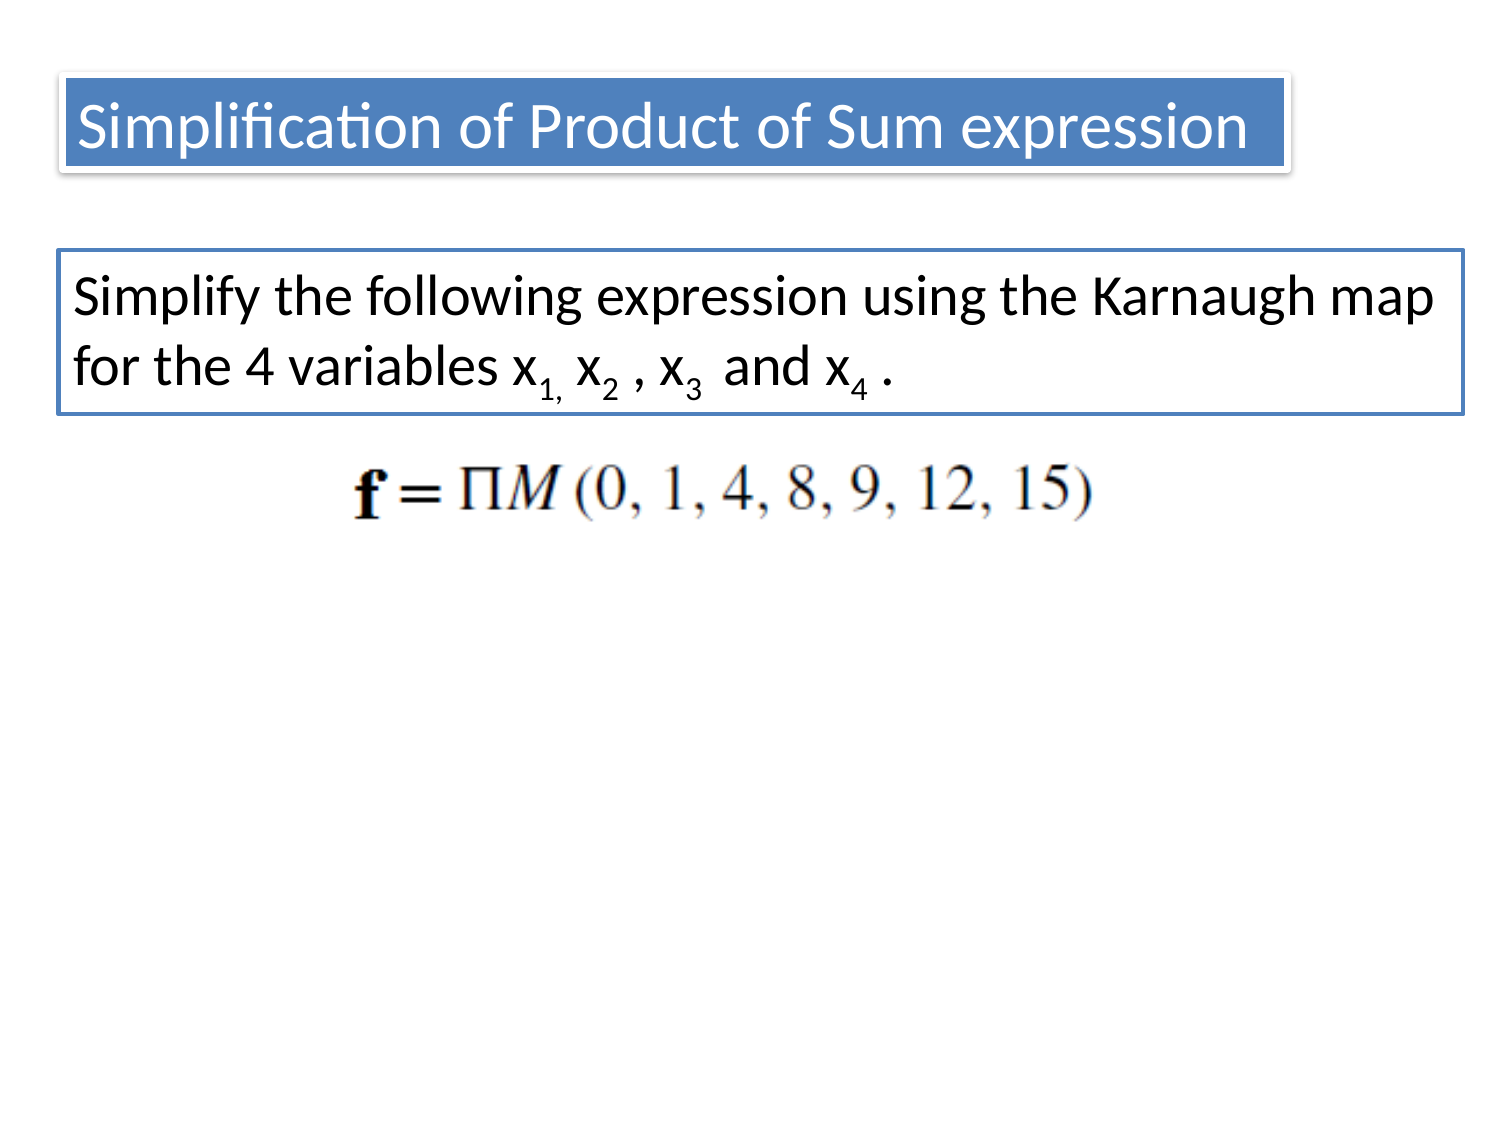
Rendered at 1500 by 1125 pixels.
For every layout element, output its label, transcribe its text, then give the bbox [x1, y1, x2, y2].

text_box Simplify the following expression using the Karnaugh map for the 4 variables x1, x2 , x3 and x4 . [56, 248, 1465, 416]
picture [337, 449, 1108, 551]
text_box Simplification of Product of Sum expression [59, 72, 1291, 173]
